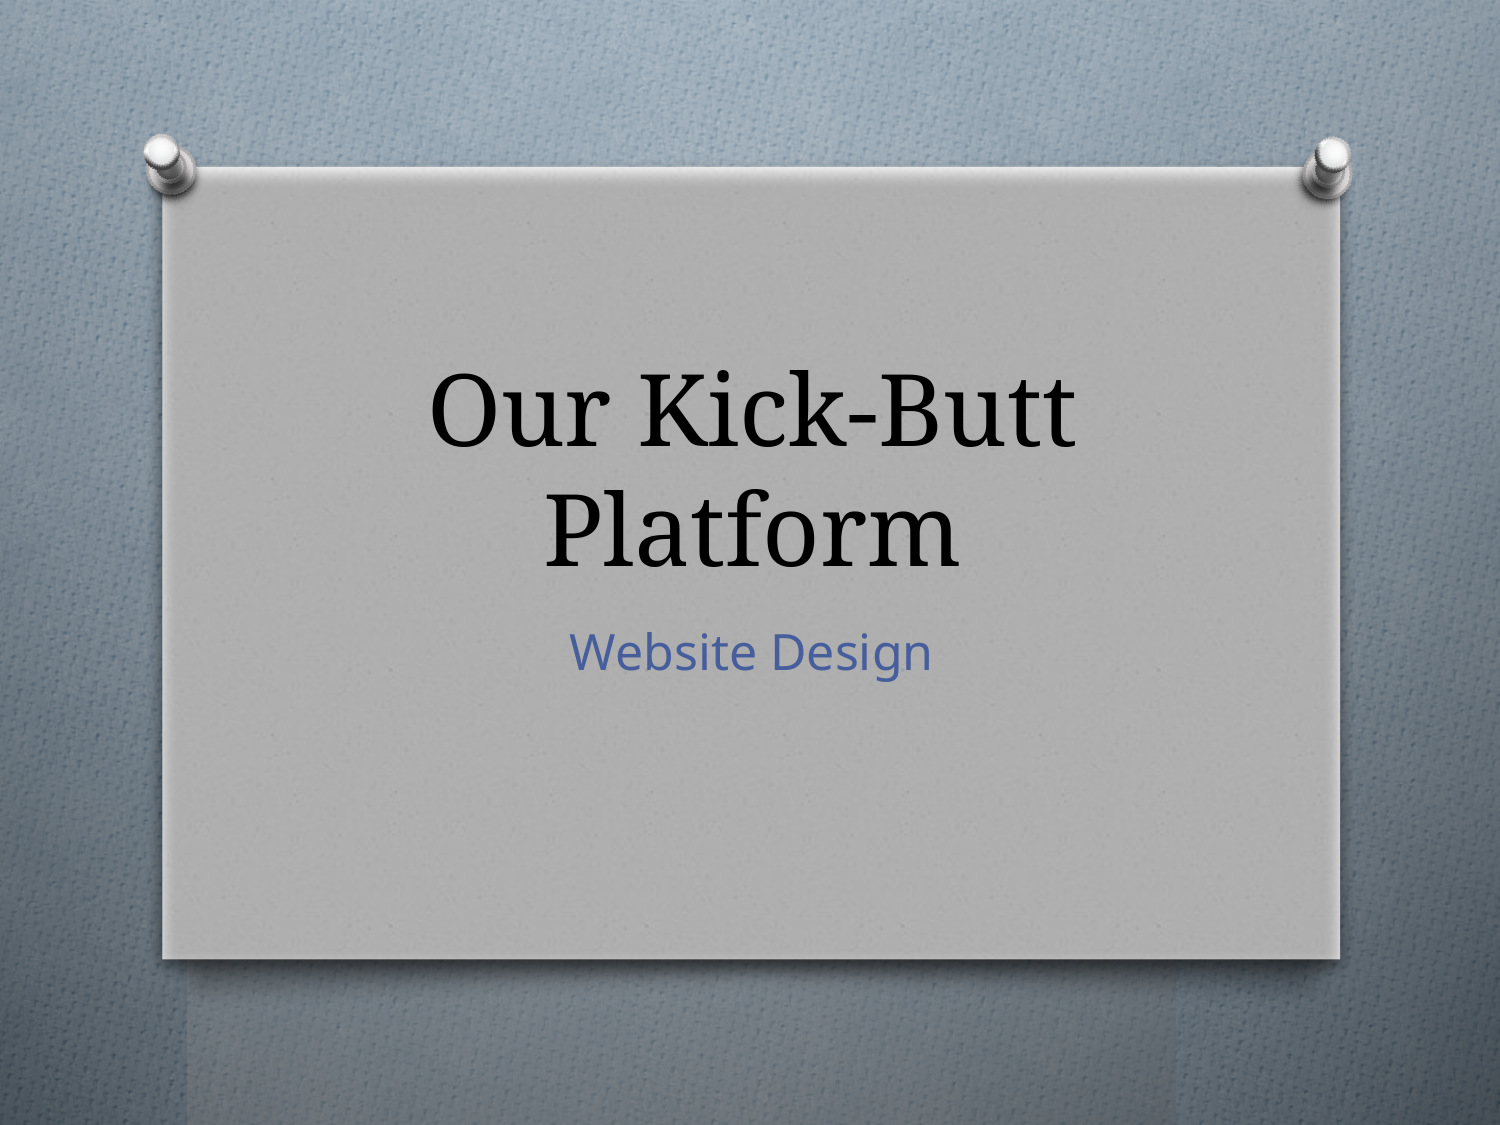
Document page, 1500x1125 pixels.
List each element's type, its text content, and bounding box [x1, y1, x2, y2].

title Our Kick-Butt Platform [283, 294, 1223, 595]
picture [112, 100, 235, 224]
subtitle Website Design [283, 612, 1221, 863]
picture [1274, 109, 1396, 230]
